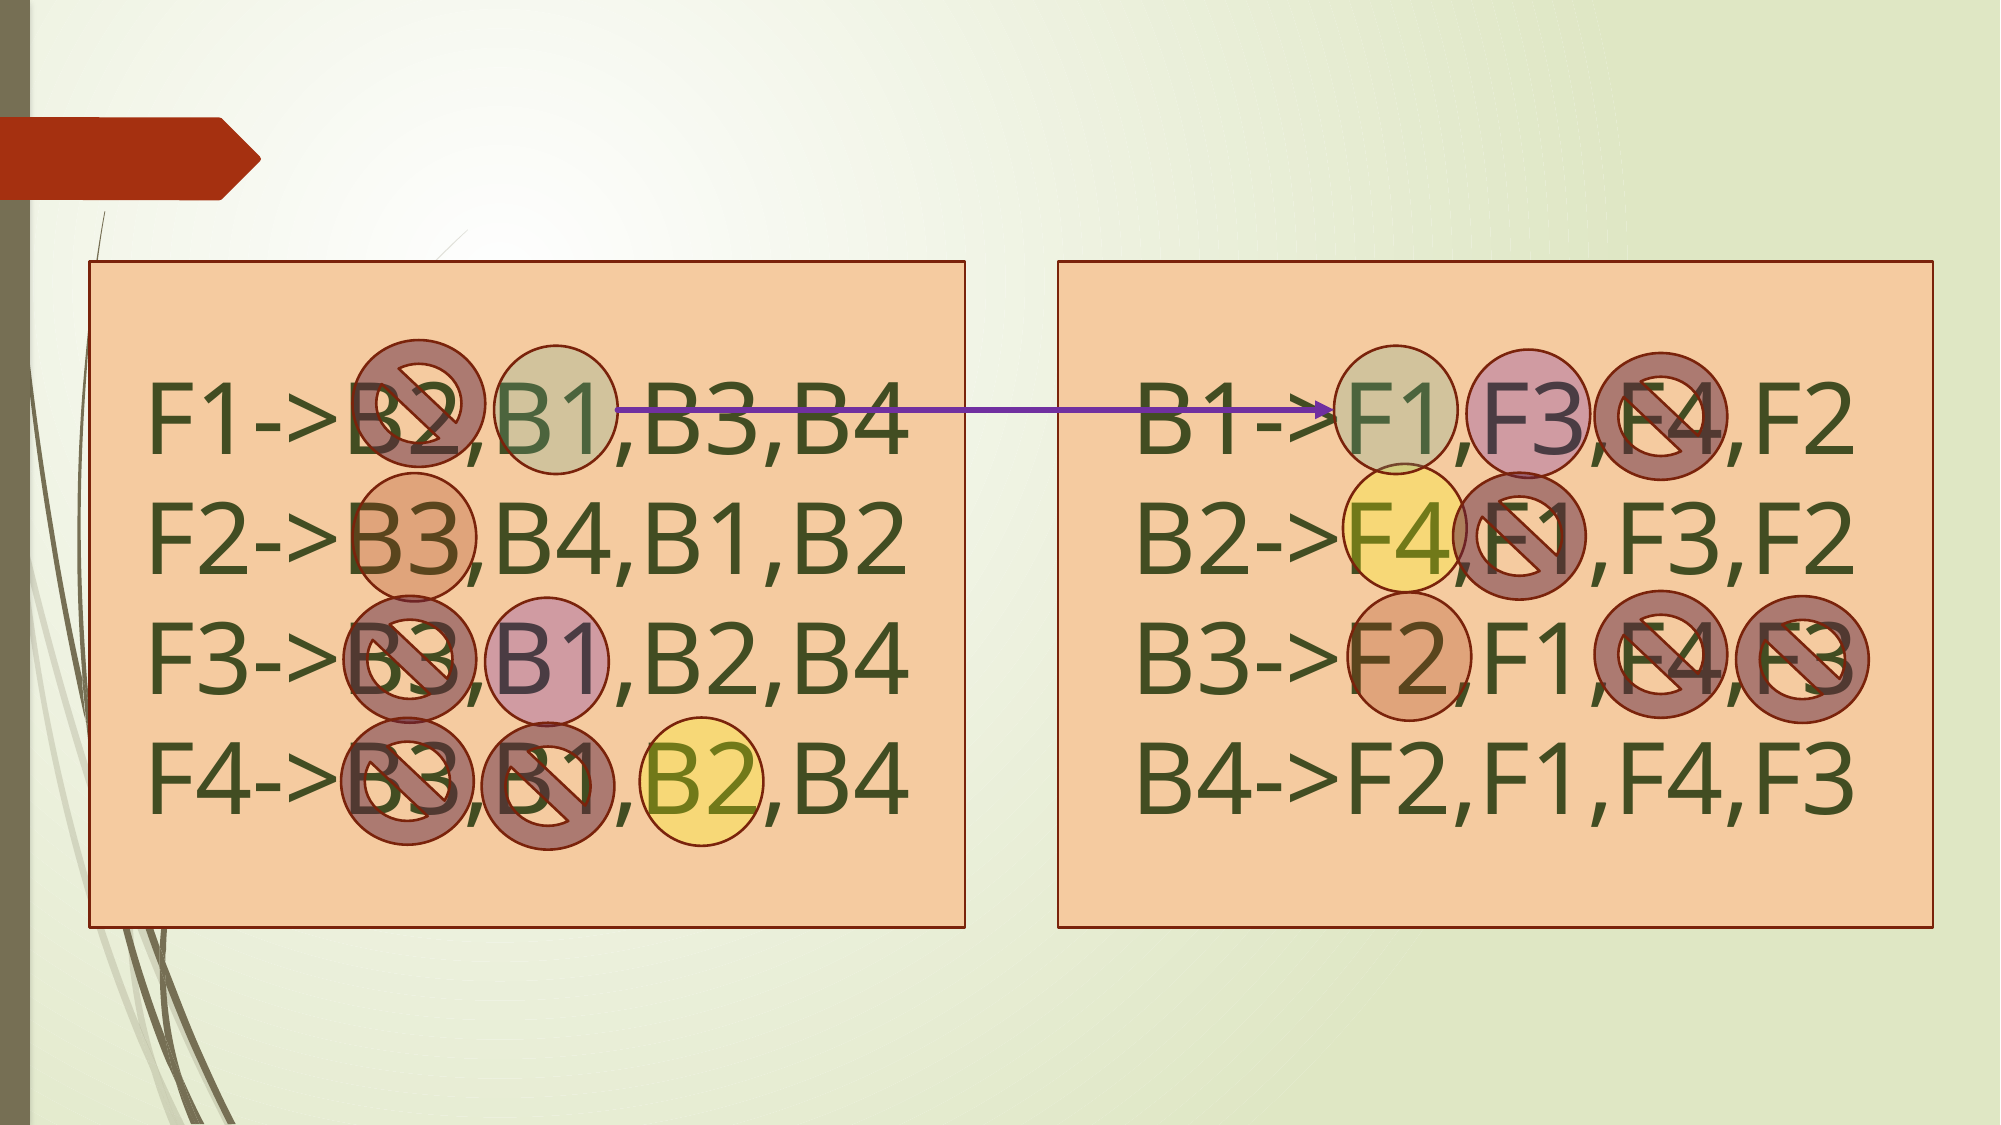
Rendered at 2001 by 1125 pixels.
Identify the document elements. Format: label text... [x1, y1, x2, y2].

text_box [1332, 344, 1460, 476]
text_box [351, 471, 478, 599]
text_box F1->B2,B1,B3,B4 F2->B3,B4,B1,B2 F3->B3,B1,B2,B4 F4->B3,B1,B2,B4 [88, 260, 966, 929]
text_box [1734, 594, 1871, 725]
text_box [1346, 592, 1473, 723]
text_box [339, 716, 476, 847]
text_box [492, 344, 619, 476]
text_box [480, 721, 616, 851]
text_box [342, 594, 478, 721]
text_box [483, 596, 611, 724]
text_box [638, 716, 765, 848]
text_box [1593, 589, 1729, 720]
text_box [1465, 348, 1592, 477]
text_box [1341, 467, 1462, 594]
text_box [1451, 471, 1588, 601]
text_box [1593, 351, 1729, 482]
text_box [351, 338, 487, 469]
text_box B1->F1,F3,F4,F2 B2->F4,F1,F3,F2 B3->F2,F1,F4,F3 B4->F2,F1,F4,F3 [1057, 260, 1934, 929]
